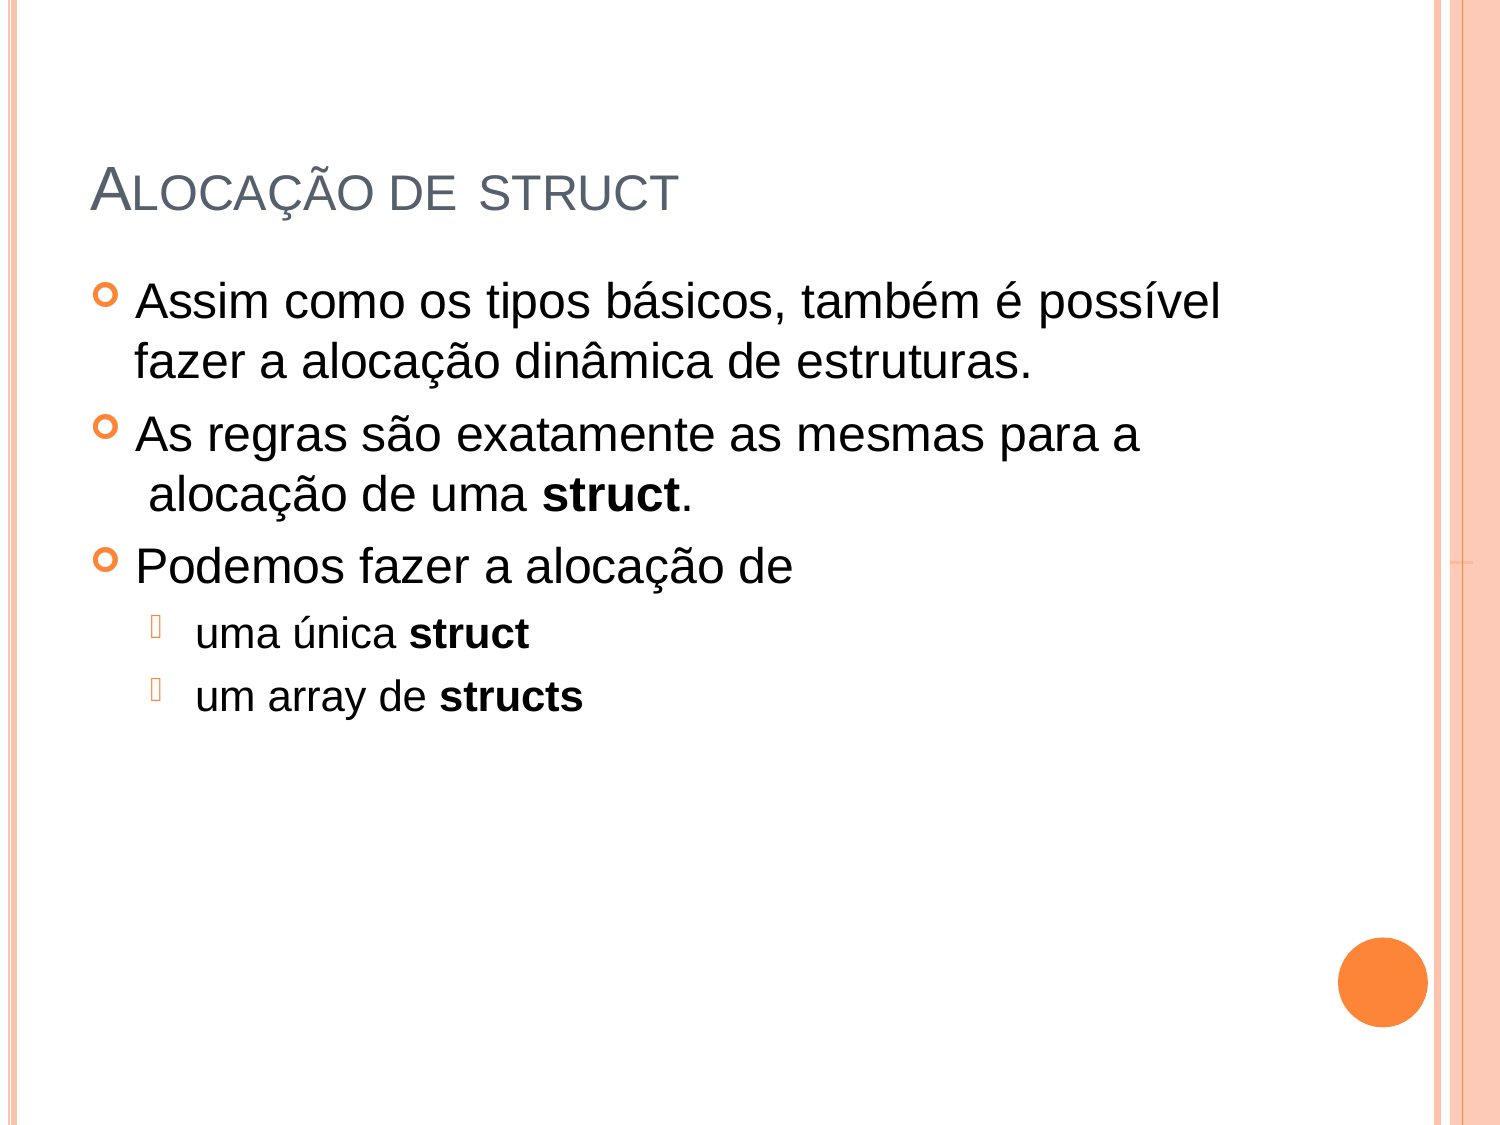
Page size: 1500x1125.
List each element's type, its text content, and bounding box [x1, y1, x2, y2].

title ALOCAÇÃO DE STRUCT [87, 148, 686, 268]
text_box Assim como os tipos básicos, também é possível fazer a alocação dinâmica de estruturas. As regras são exatamente as mesmas para a alocação de uma struct. Podemos fazer a alocação de uma única struct um array de structs [87, 268, 1227, 720]
